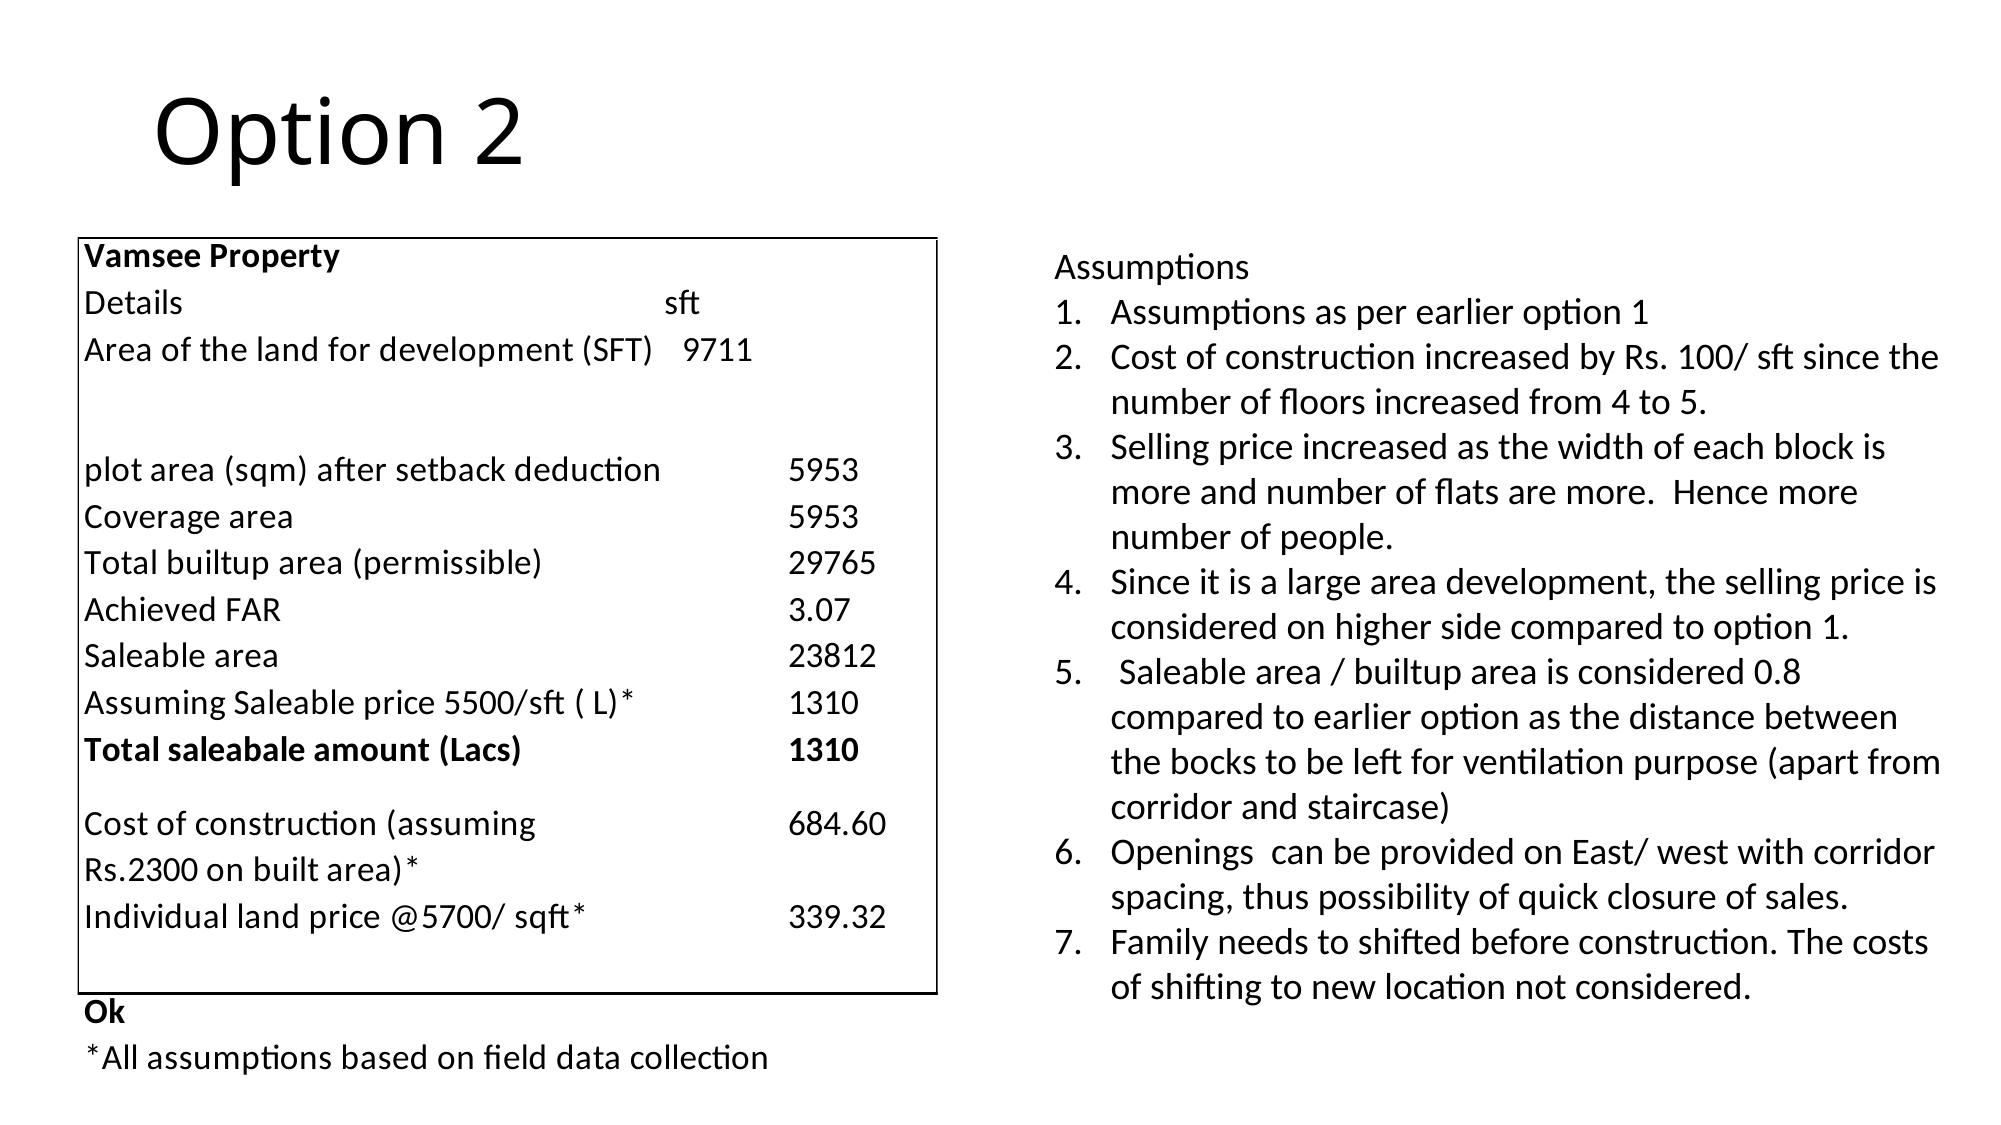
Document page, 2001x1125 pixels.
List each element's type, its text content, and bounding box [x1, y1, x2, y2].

text_box Assumptions Assumptions as per earlier option 1 Cost of construction increased by Rs. 100/ sft since the number of floors increased from 4 to 5. Selling price increased as the width of each block is more and number of flats are more. Hence more number of people. Since it is a large area development, the selling price is considered on higher side compared to option 1. Saleable area / builtup area is considered 0.8 compared to earlier option as the distance between the bocks to be left for ventilation purpose (apart from corridor and staircase) Openings can be provided on East/ west with corridor spacing, thus possibility of quick closure of sales. Family needs to shifted before construction. The costs of shifting to new location not considered. [1039, 234, 1964, 1105]
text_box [77, 237, 940, 1089]
title Option 2 [137, 59, 1863, 211]
